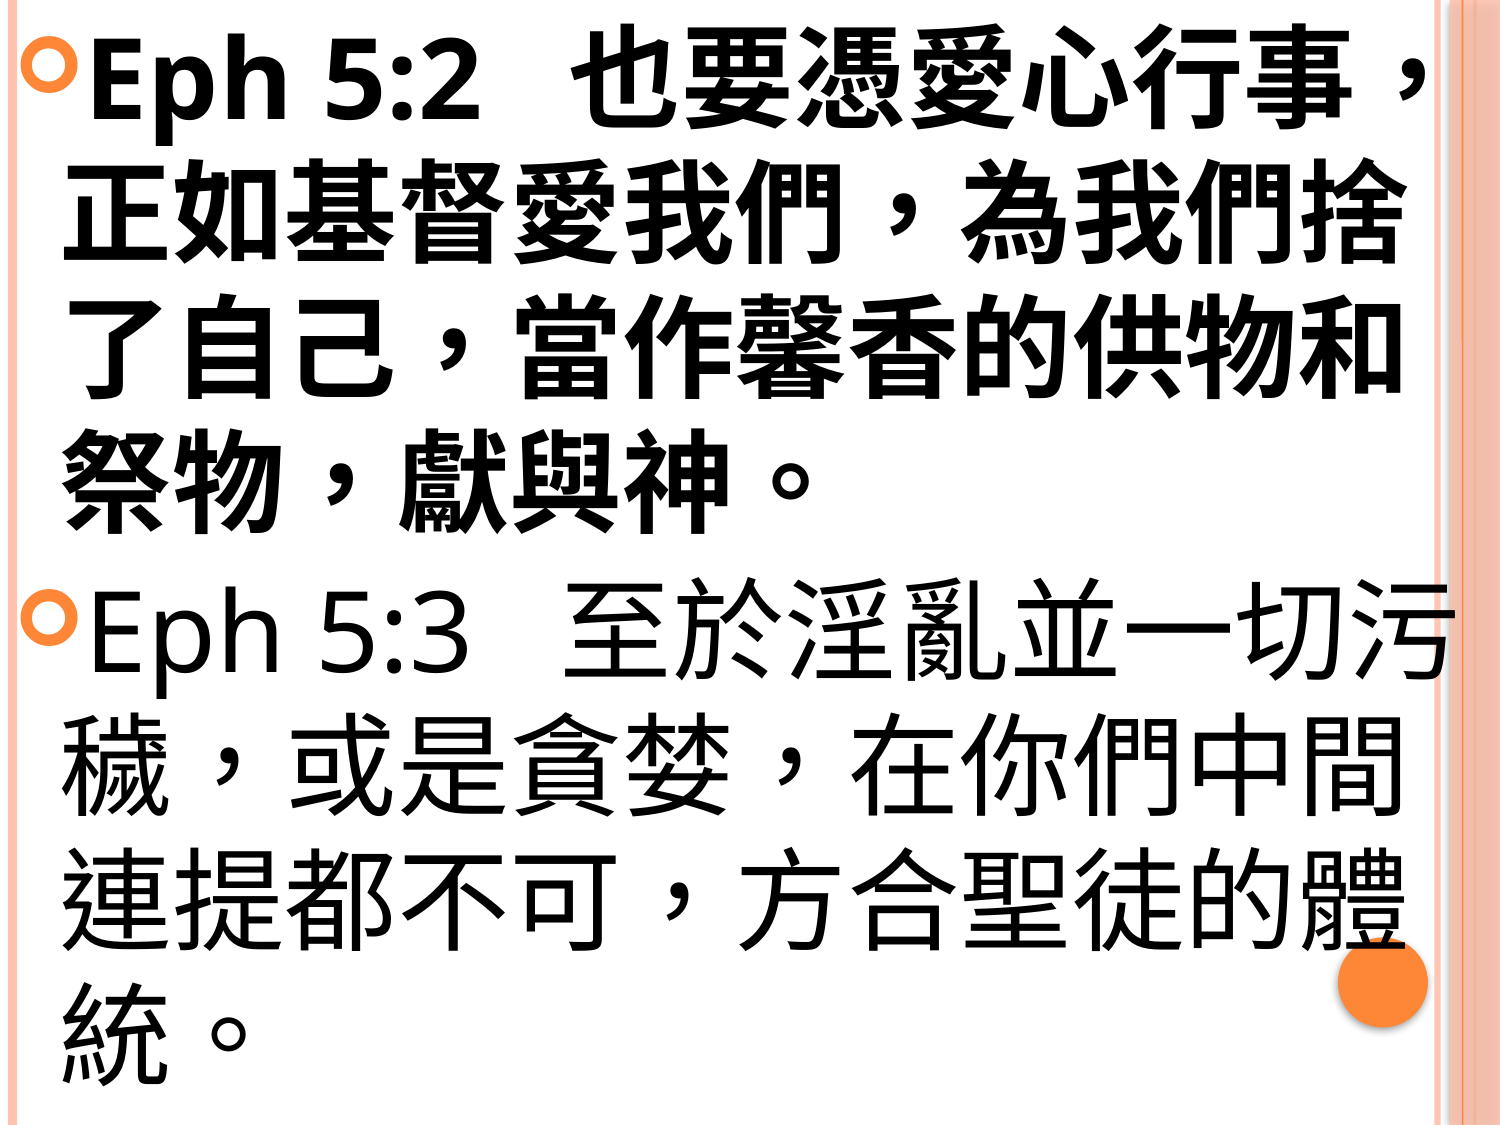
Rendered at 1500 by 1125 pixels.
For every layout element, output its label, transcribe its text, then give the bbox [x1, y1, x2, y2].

list Eph 5:2 也要憑愛心行事，正如基督愛我們，為我們捨了自己，當作馨香的供物和祭物，獻與神。 Eph 5:3 至於淫亂並一切污穢，或是貪婪，在你們中間連提都不可，方合聖徒的體統。 [0, 0, 1500, 1125]
